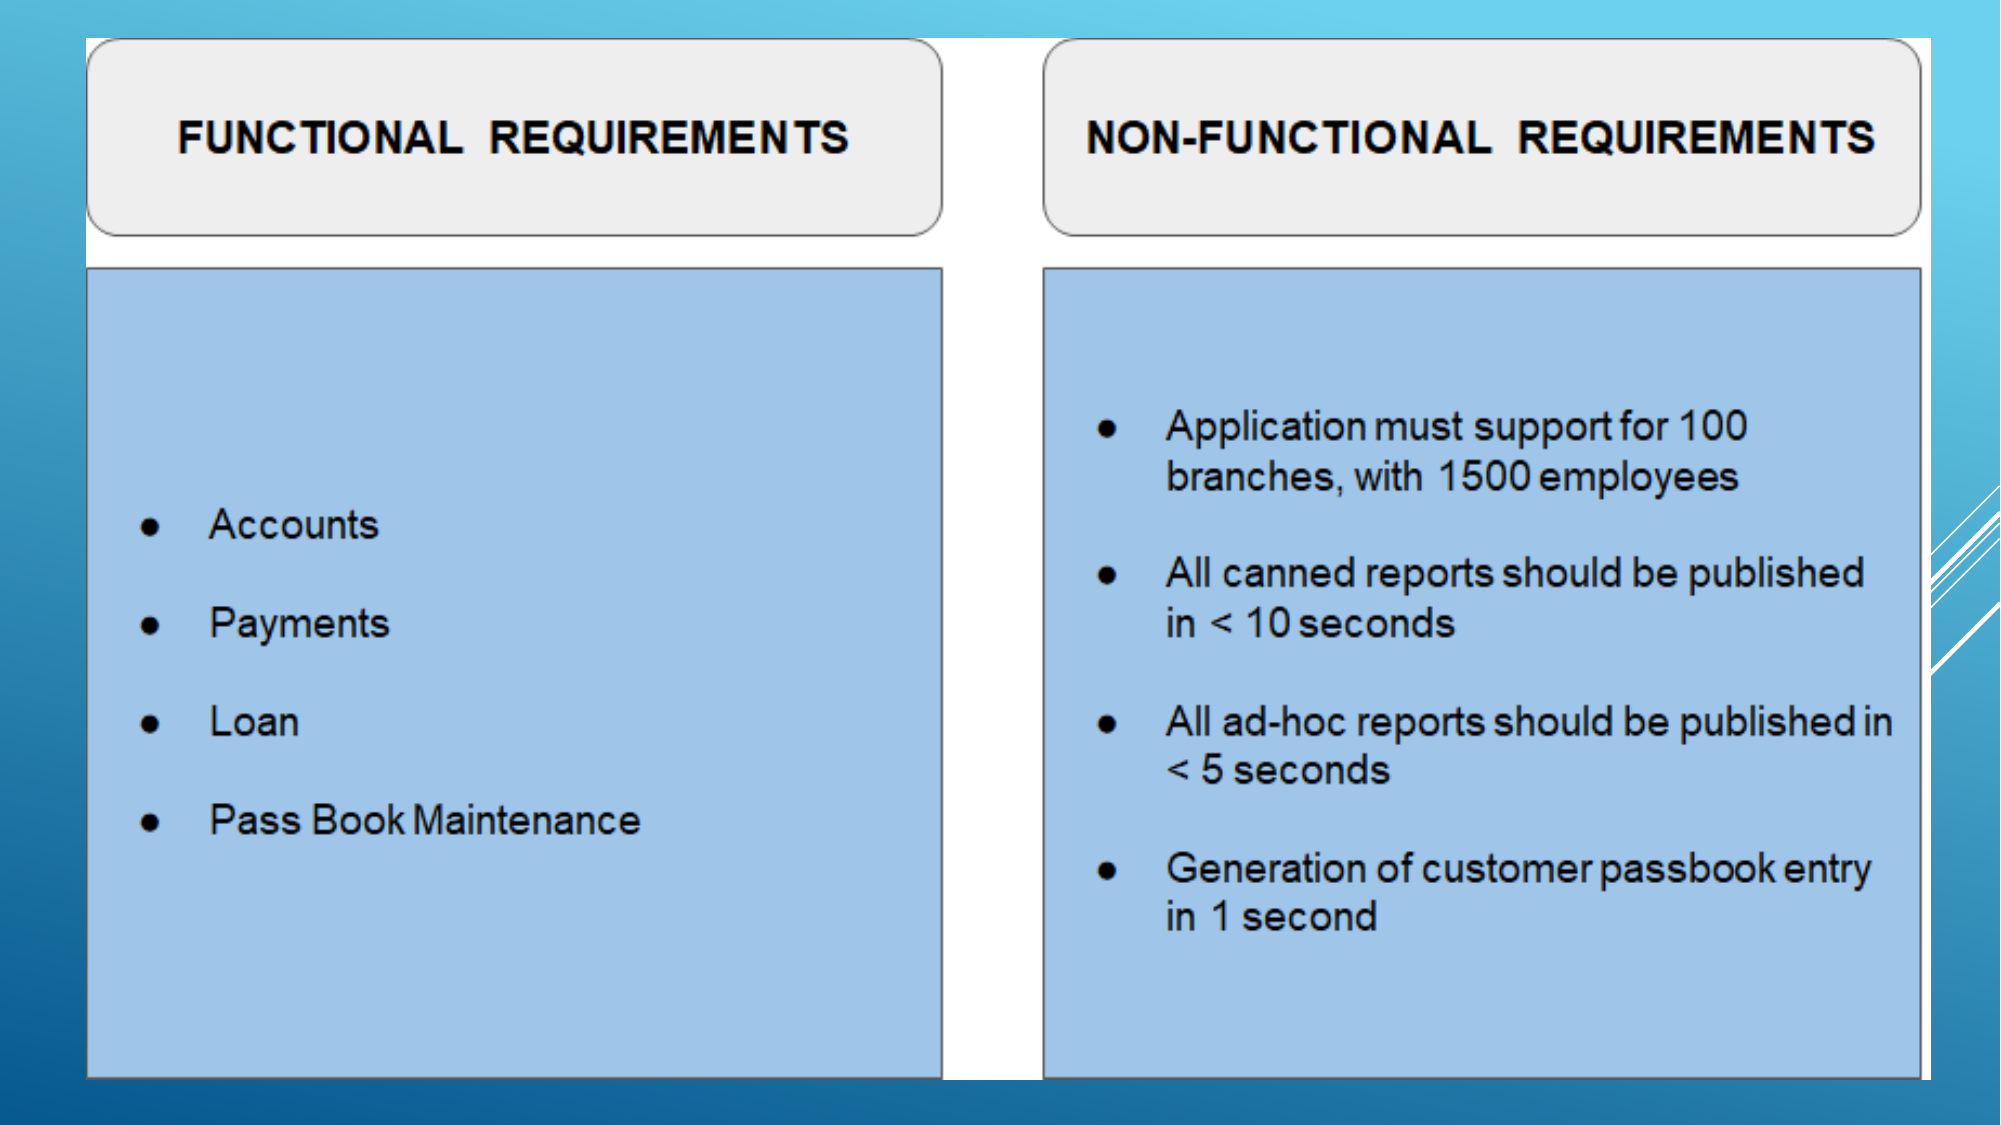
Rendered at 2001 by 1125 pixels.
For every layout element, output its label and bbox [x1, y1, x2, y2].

picture [86, 37, 1931, 1080]
